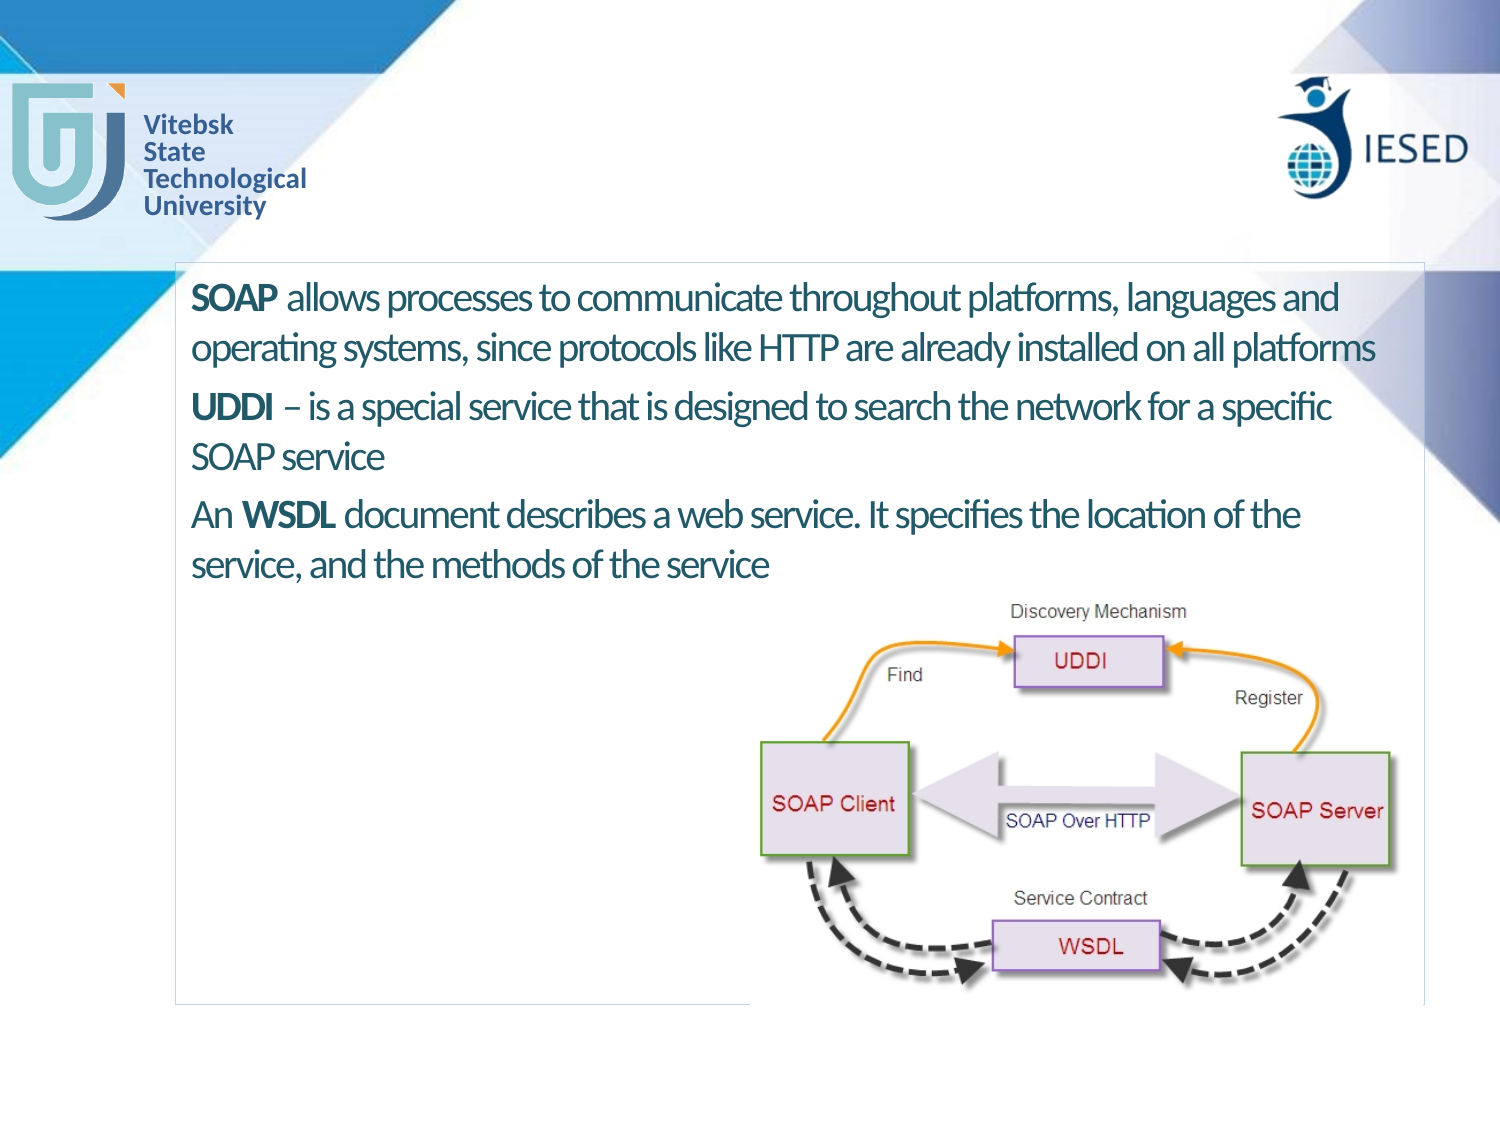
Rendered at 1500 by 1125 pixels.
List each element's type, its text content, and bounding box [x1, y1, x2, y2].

picture [0, 0, 1500, 1125]
list SOAP allows processes to communicate throughout platforms, languages and operating systems, since protocols like HTTP are already installed on all platforms UDDI – is a special service that is designed to search the network for a specific SOAP service An WSDL document describes a web service. It specifies the location of the service, and the methods of the service [175, 262, 1425, 1005]
